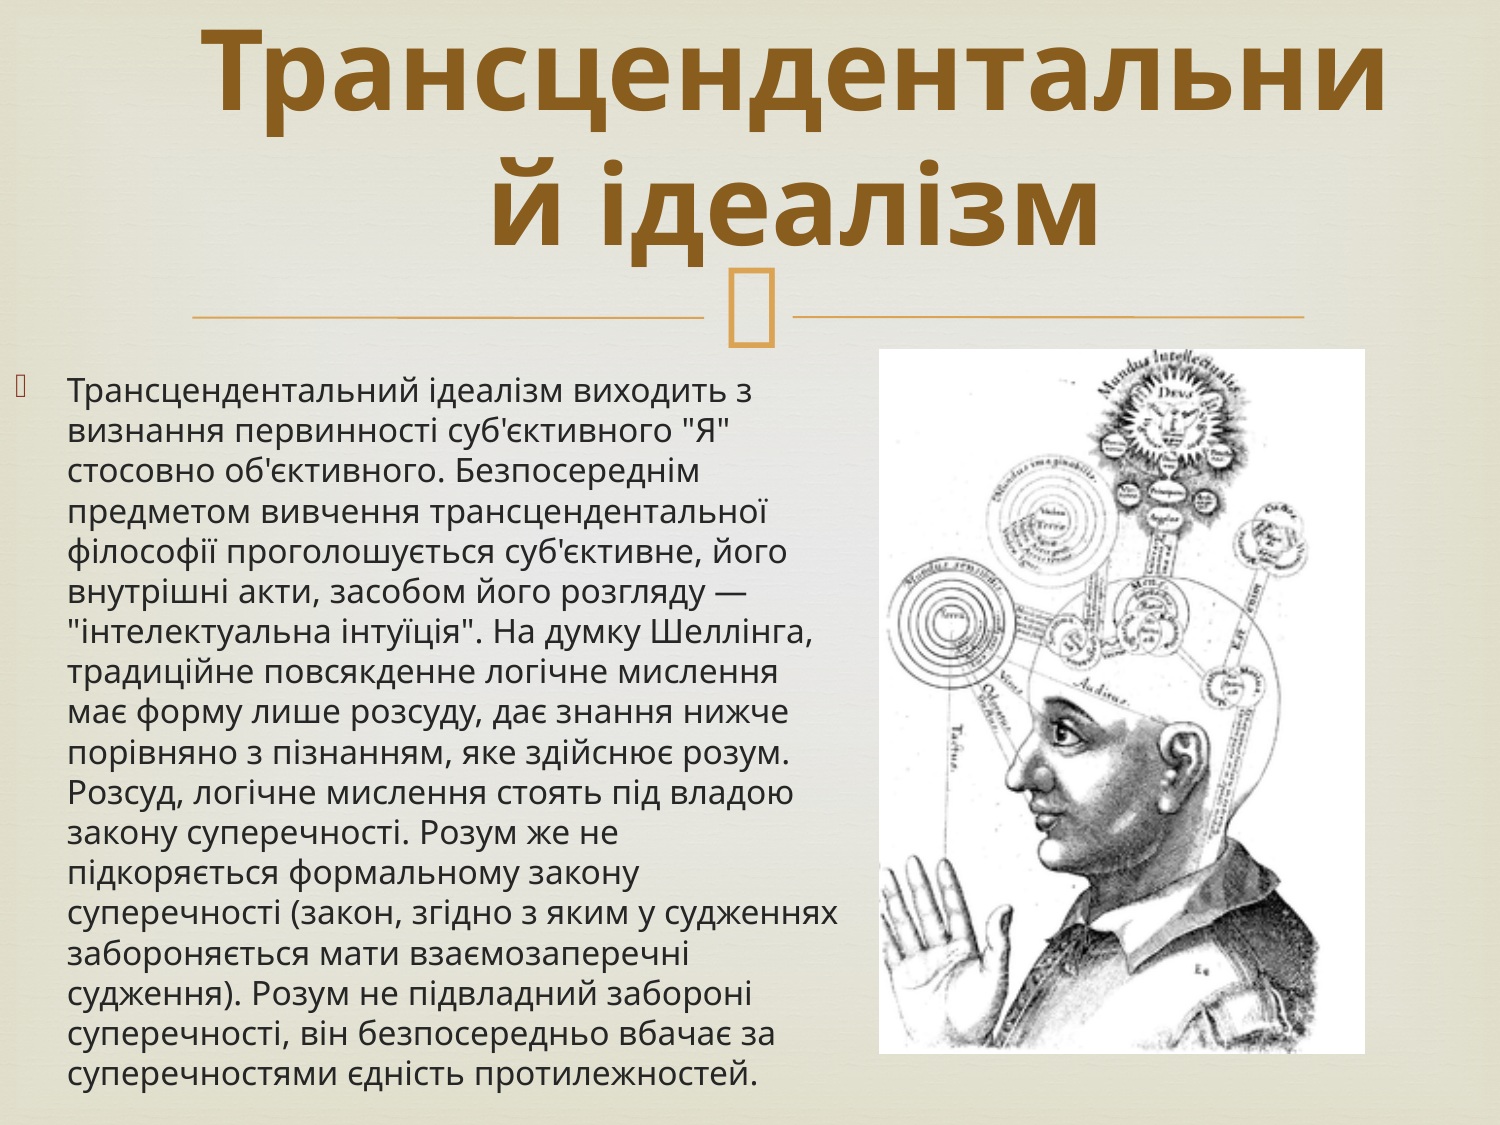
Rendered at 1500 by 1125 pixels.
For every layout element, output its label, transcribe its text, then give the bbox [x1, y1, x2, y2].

title Трансцендентальний ідеалізм [159, 113, 1432, 287]
picture [879, 349, 1365, 1054]
list Трансцендентальний ідеалізм виходить з визнання первинності суб'єктивного "Я" стосовно об'єктивного. Безпосереднім предметом вивчення трансцендентальної філософії проголошується суб'єктивне, його внутрішні акти, засобом його розгляду — "інтелектуальна інтуїція". На думку Шеллінга, традиційне повсякденне логічне мислення має форму лише розсуду, дає знання нижче порівняно з пізнанням, яке здійснює розум. Розсуд, логічне мислення стоять під владою закону суперечності. Розум же не підкоряється формальному закону суперечності (закон, згідно з яким у судженнях забороняється мати взаємозаперечні судження). Розум не підвладний забороні суперечності, він безпосередньо вбачає за суперечностями єдність протилежностей. [0, 361, 857, 1125]
